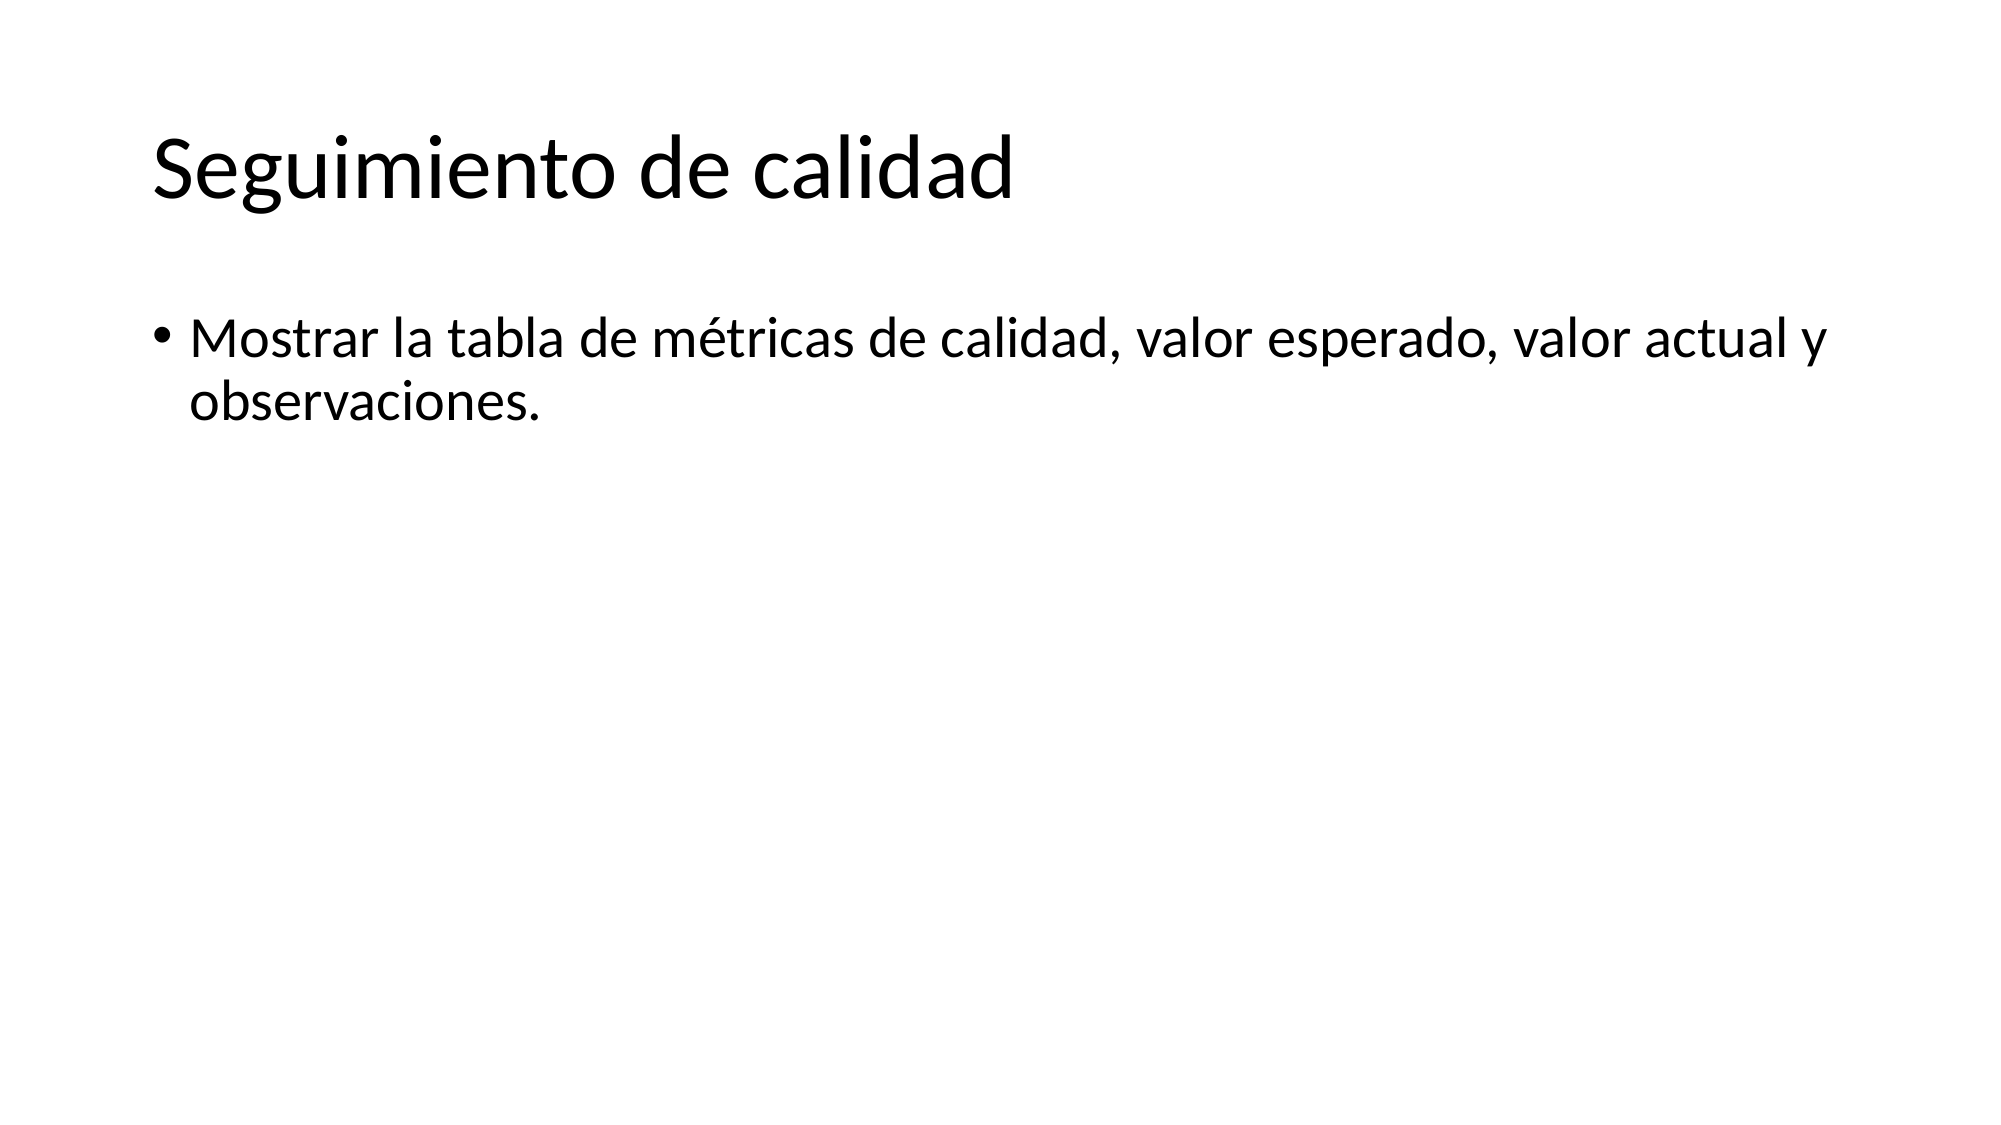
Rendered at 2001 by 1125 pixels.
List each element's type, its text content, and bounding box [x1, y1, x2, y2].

list Mostrar la tabla de métricas de calidad, valor esperado, valor actual y observaciones. [137, 299, 1863, 1014]
title Seguimiento de calidad [137, 59, 1863, 278]
